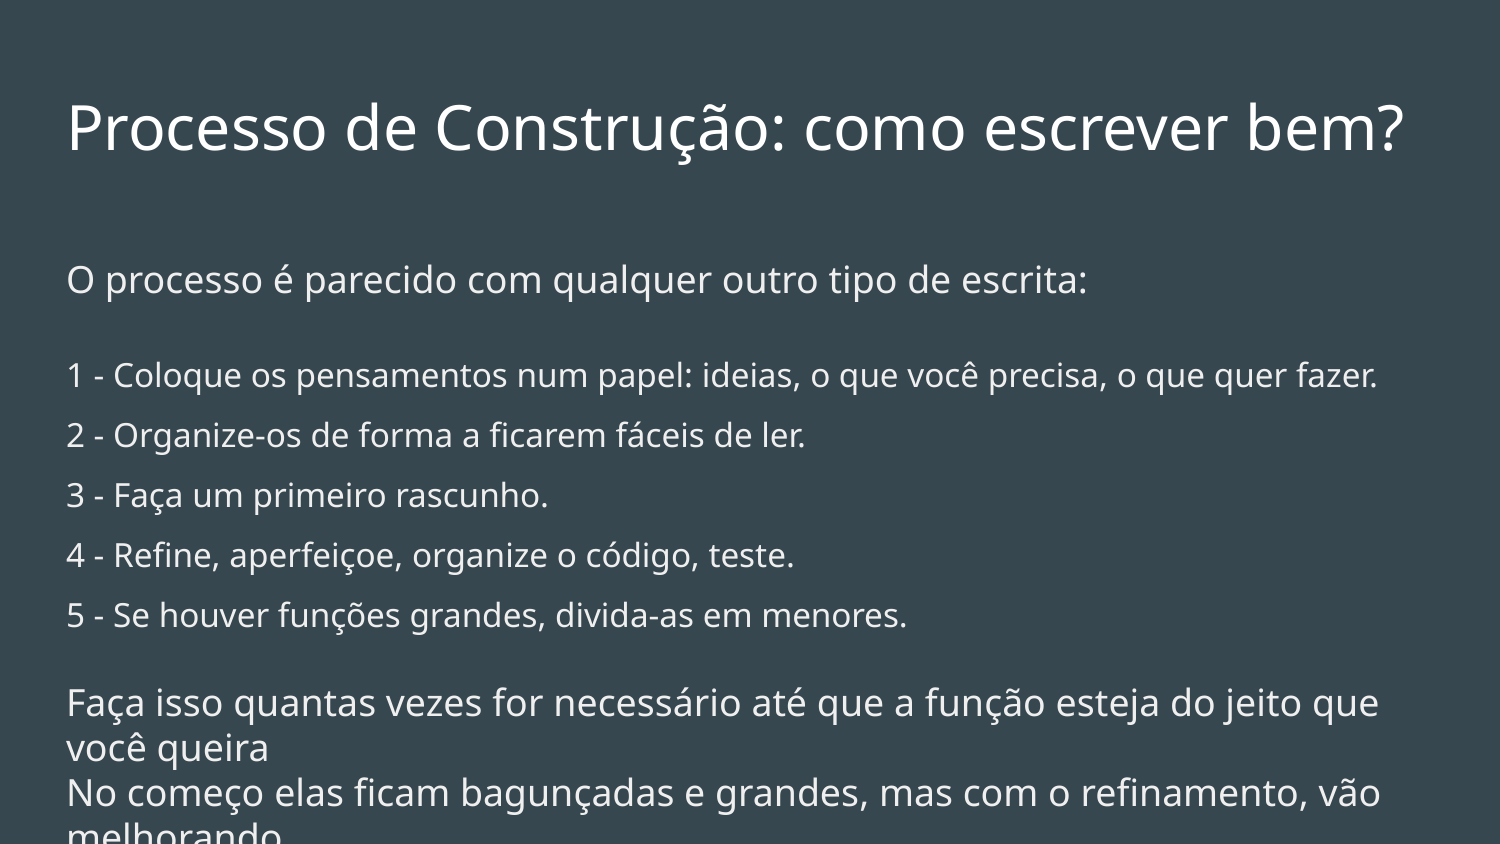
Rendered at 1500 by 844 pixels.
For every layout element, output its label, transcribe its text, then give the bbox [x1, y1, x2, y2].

list O processo é parecido com qualquer outro tipo de escrita: 1 - Coloque os pensamentos num papel: ideias, o que você precisa, o que quer fazer. 2 - Organize-os de forma a ficarem fáceis de ler. 3 - Faça um primeiro rascunho. 4 - Refine, aperfeiçoe, organize o código, teste. 5 - Se houver funções grandes, divida-as em menores. Faça isso quantas vezes for necessário até que a função esteja do jeito que você queira No começo elas ficam bagunçadas e grandes, mas com o refinamento, vão melhorando. [51, 234, 1449, 802]
title Processo de Construção: como escrever bem? [51, 72, 1449, 167]
